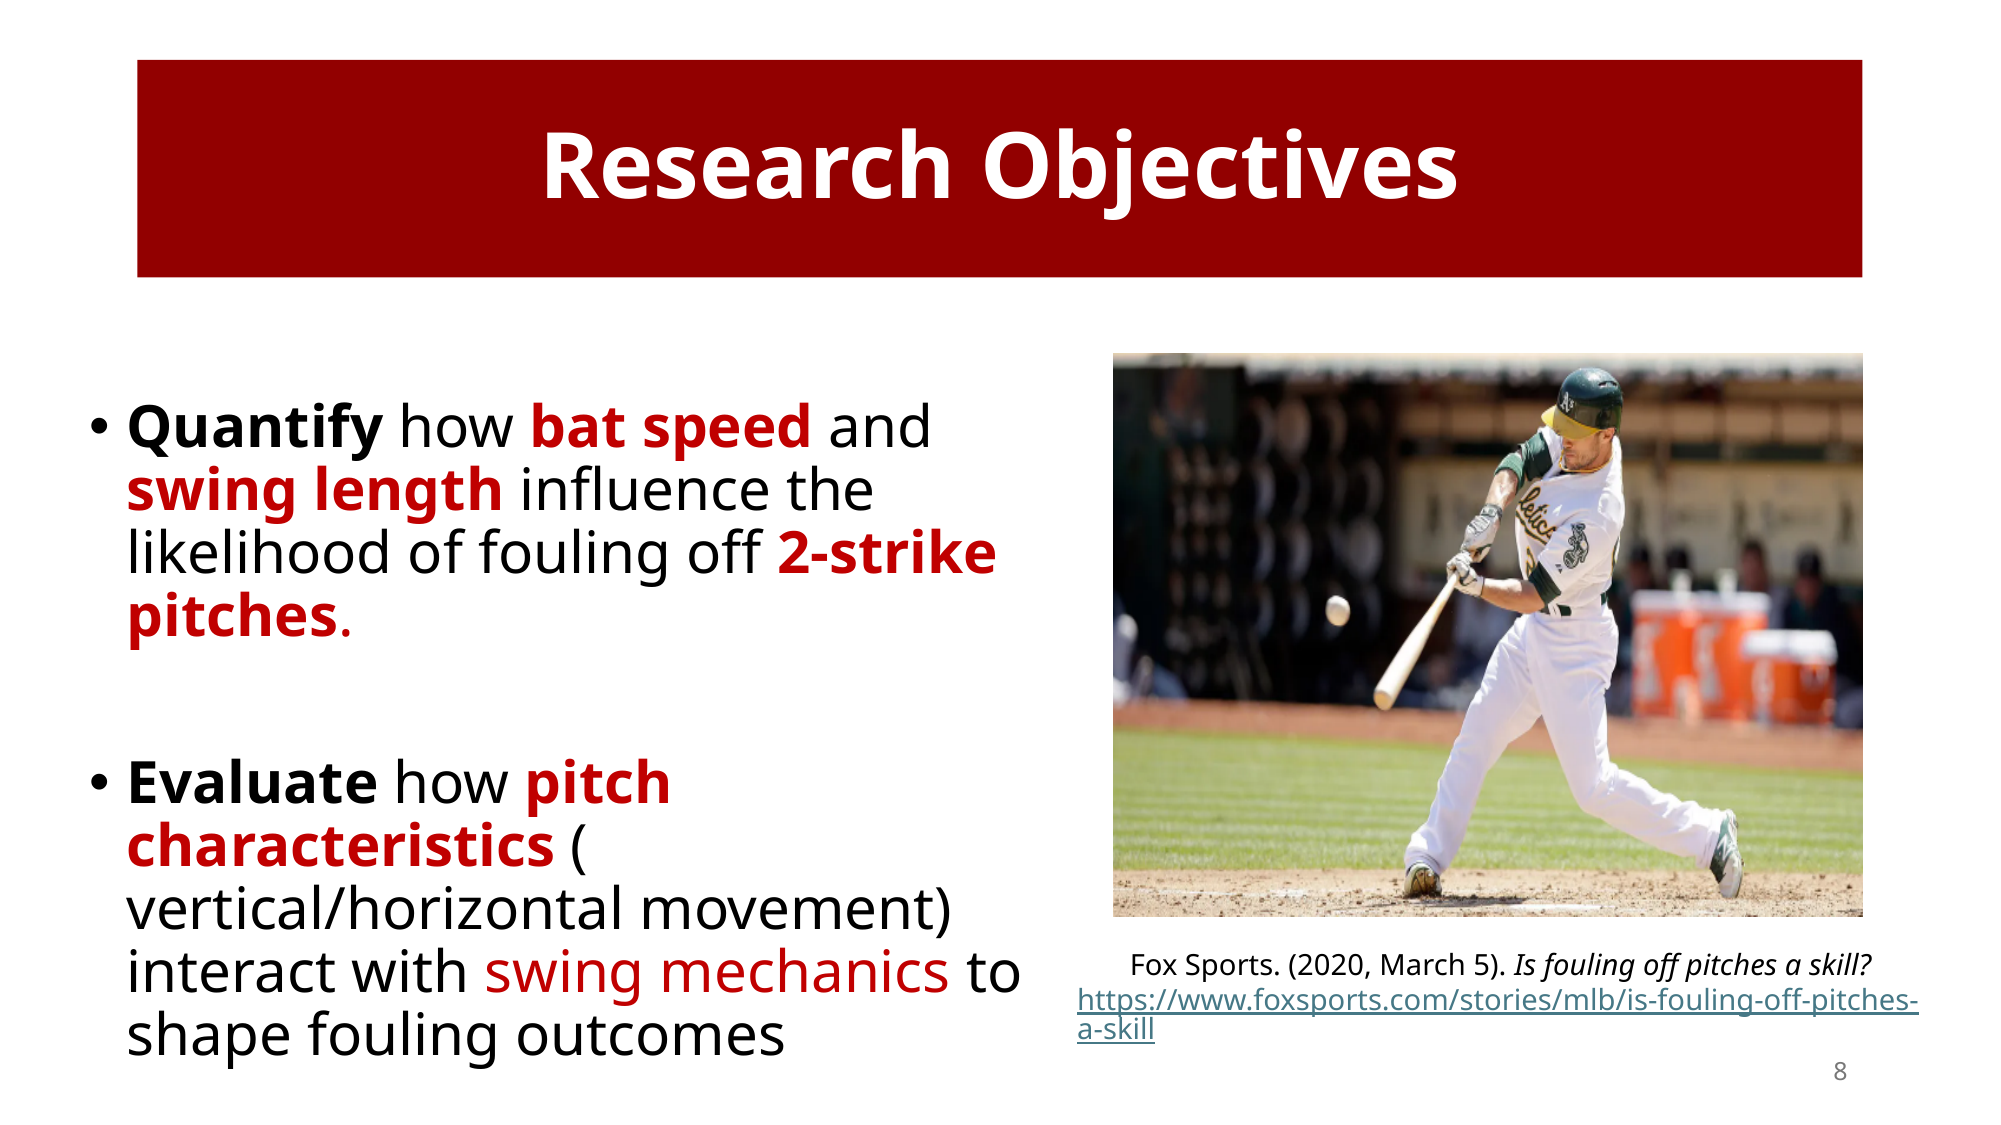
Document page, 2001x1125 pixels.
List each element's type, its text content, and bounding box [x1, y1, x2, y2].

picture [1113, 353, 1864, 917]
title Research Objectives [137, 59, 1863, 278]
list Quantify how bat speed and swing length influence the likelihood of fouling off 2-strike pitches. Evaluate how pitch characteristics ( vertical/horizontal movement) interact with swing mechanics to shape fouling outcomes [74, 299, 1082, 1080]
slide_number 8 [1412, 1042, 1863, 1103]
text_box Fox Sports. (2020, March 5). Is fouling off pitches a skill? https://www.foxsports.com/stories/mlb/is-fouling-off-pitches-a-skill [1062, 938, 1947, 1029]
